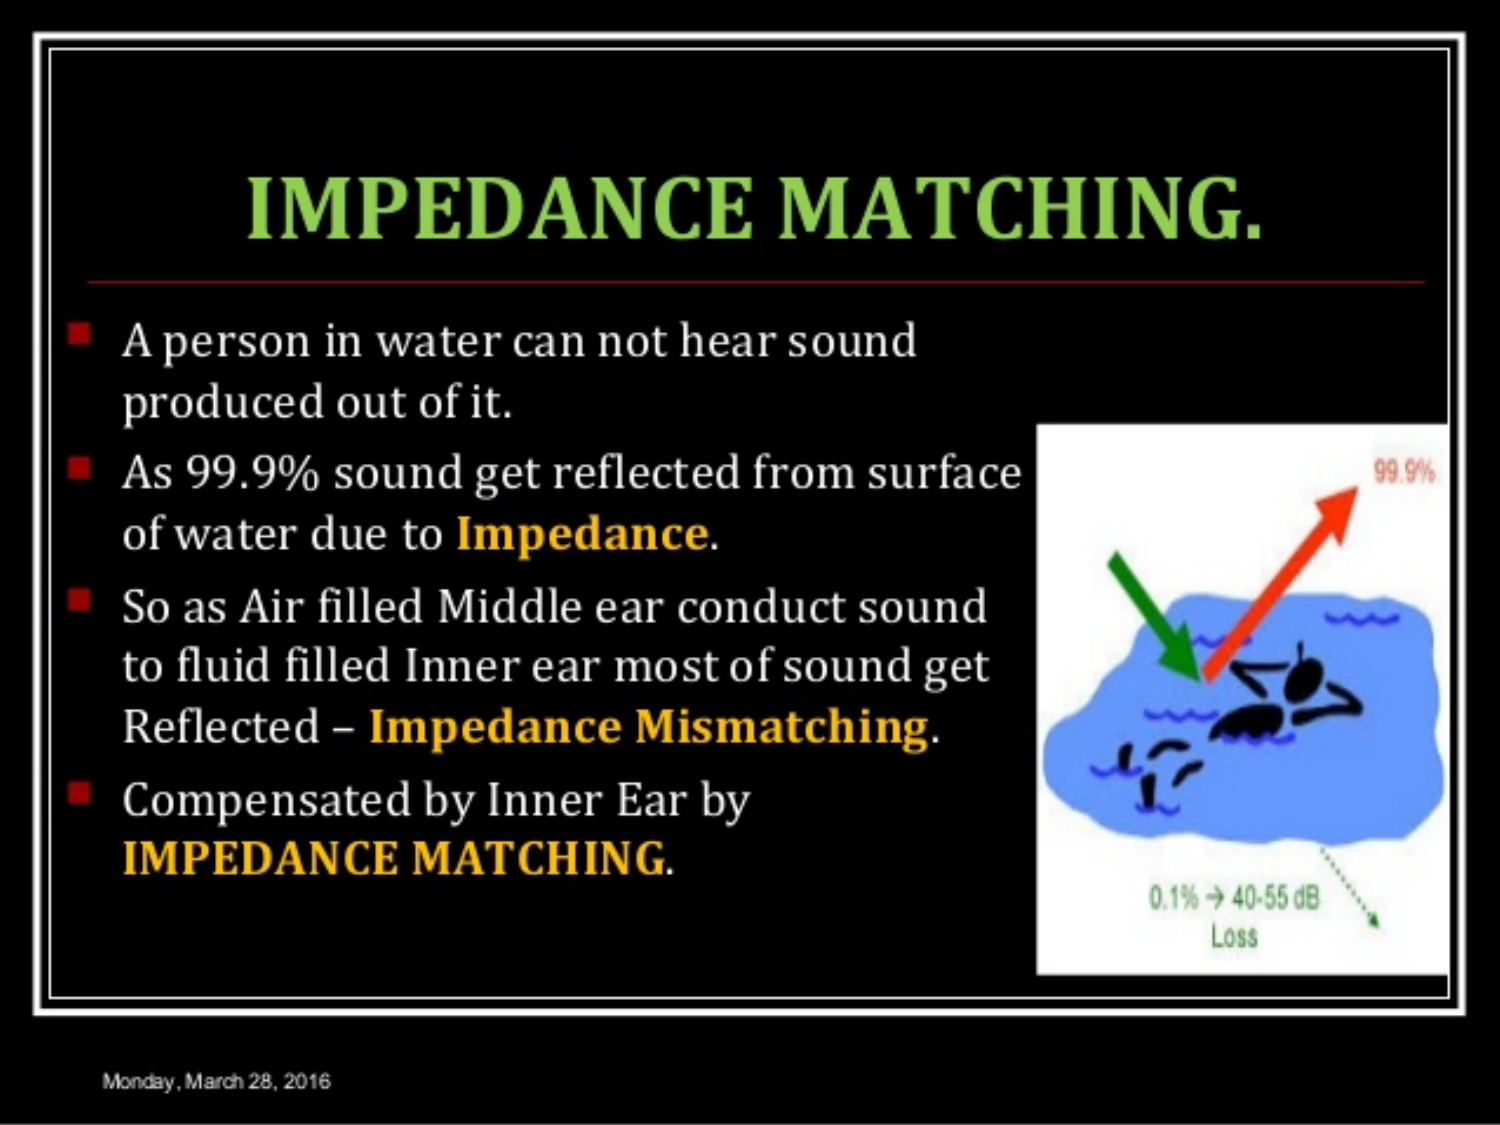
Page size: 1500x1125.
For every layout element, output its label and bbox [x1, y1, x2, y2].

list [0, 0, 1500, 1125]
